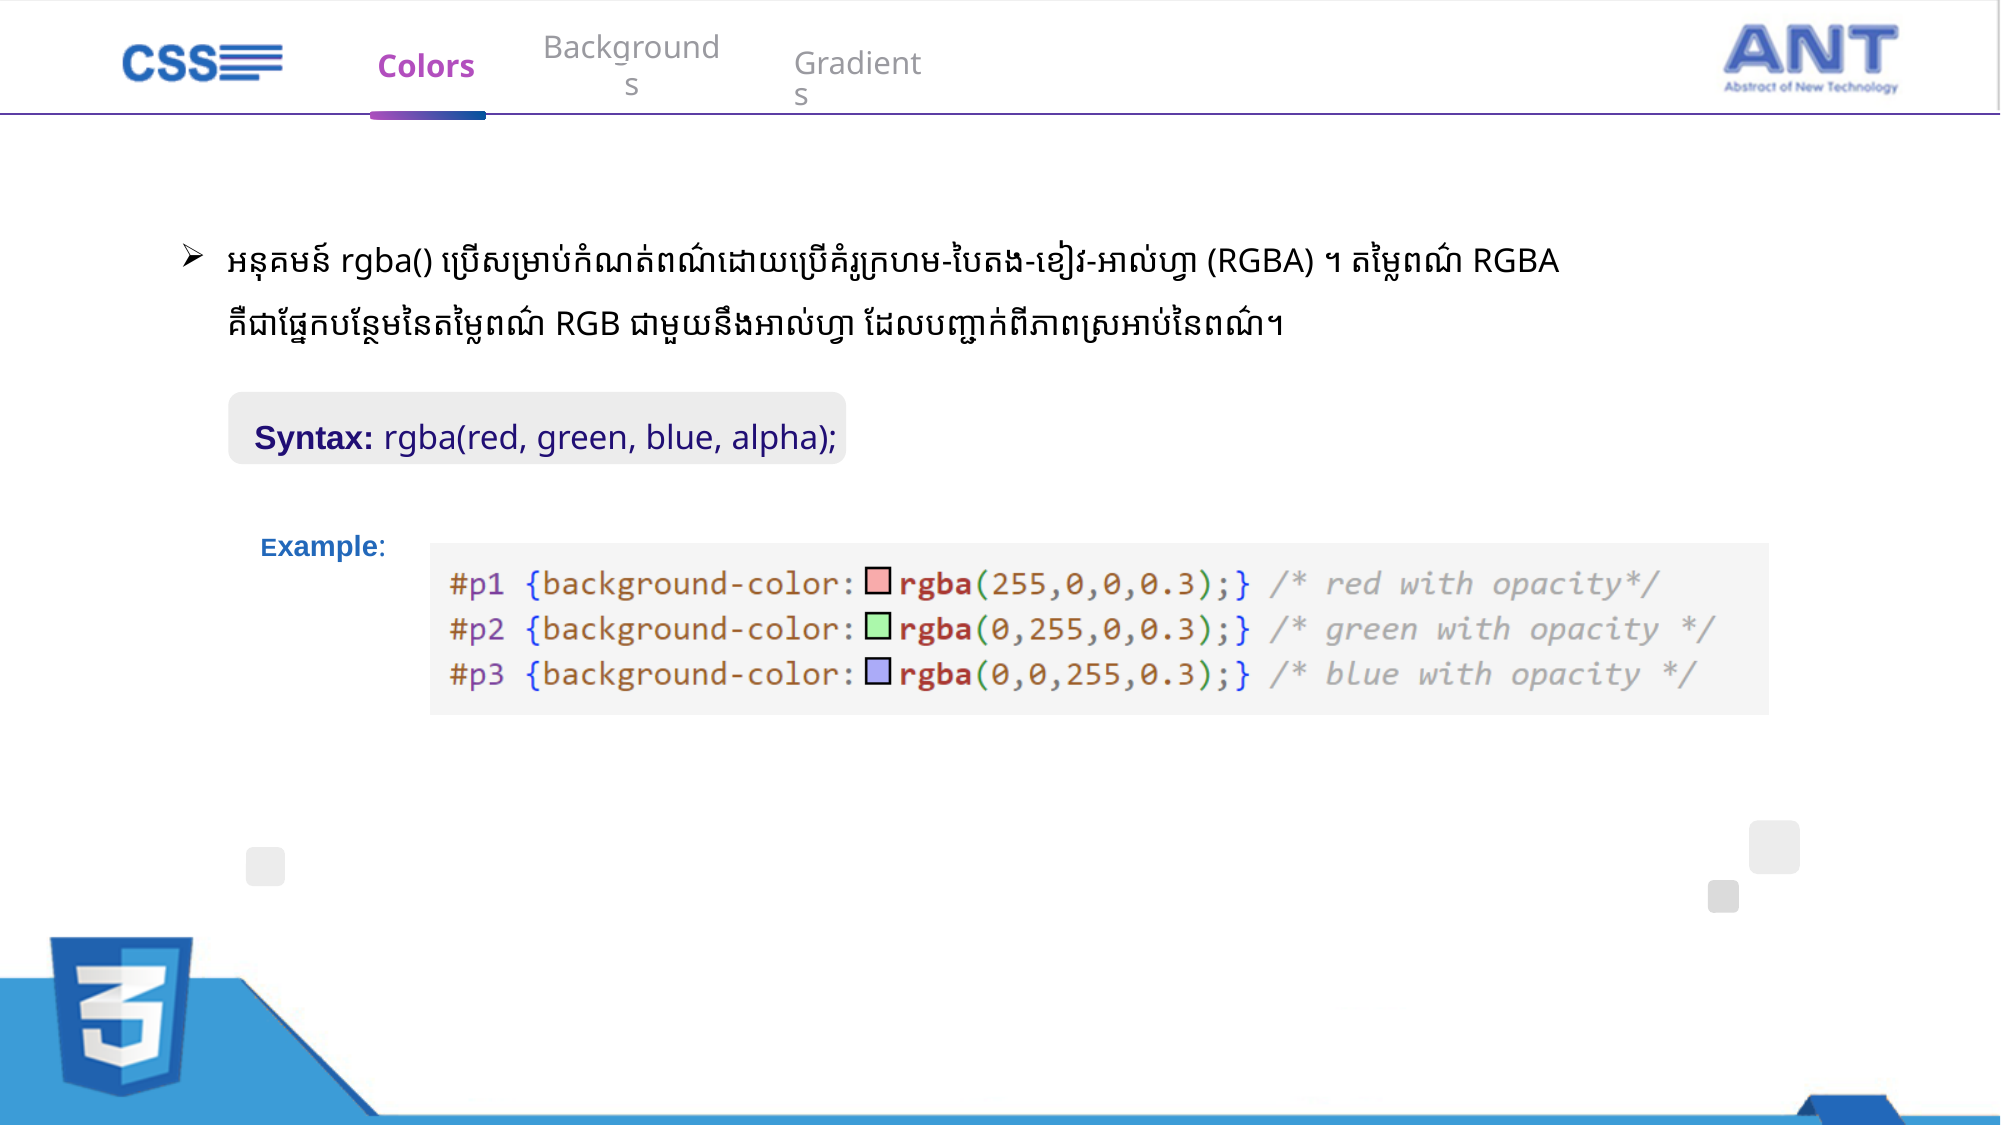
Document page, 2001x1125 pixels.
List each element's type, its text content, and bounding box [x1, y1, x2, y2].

picture [0, 0, 2001, 113]
text_box [245, 847, 285, 887]
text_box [230, 388, 914, 463]
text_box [1707, 820, 1801, 914]
text_box អនុគមន៍ rgba() ប្រើសម្រាប់កំណត់ពណ៌ដោយប្រើគំរូក្រហម-បៃតង-ខៀវ-អាល់ហ្វា (RGBA) ។ តម្លៃពណ៌ RGBA គឺជាផ្នែកបន្ថែមនៃតម្លៃពណ៌ RGB ជាមួយនឹងអាល់ហ្វា ដែលបញ្ជាក់ពីភាពស្រអាប់នៃពណ៌។ [165, 209, 1614, 350]
text_box Colors [327, 31, 524, 98]
picture [0, 115, 2001, 1125]
text_box Example: [245, 515, 450, 570]
text_box Backgrounds [524, 31, 739, 98]
text_box [370, 111, 486, 120]
text_box Gradients [778, 31, 944, 98]
